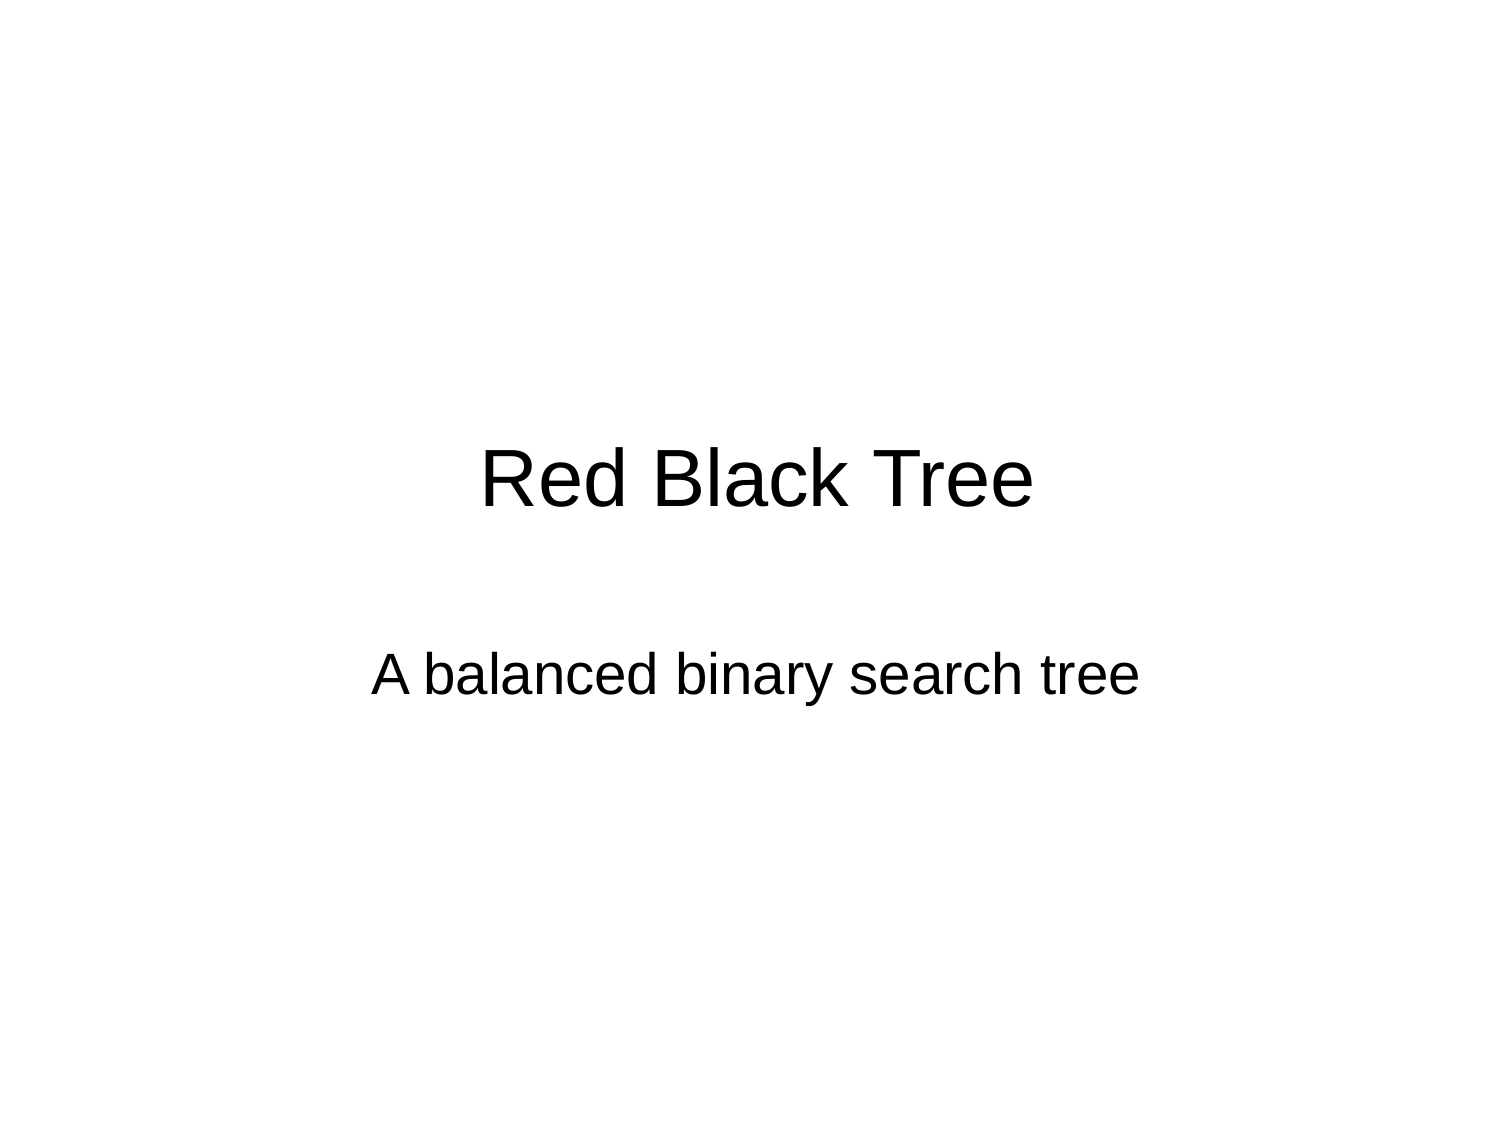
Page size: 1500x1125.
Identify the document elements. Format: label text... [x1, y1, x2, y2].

text_box Red Black Tree [477, 423, 1184, 523]
text_box A balanced binary search tree [369, 634, 1231, 706]
